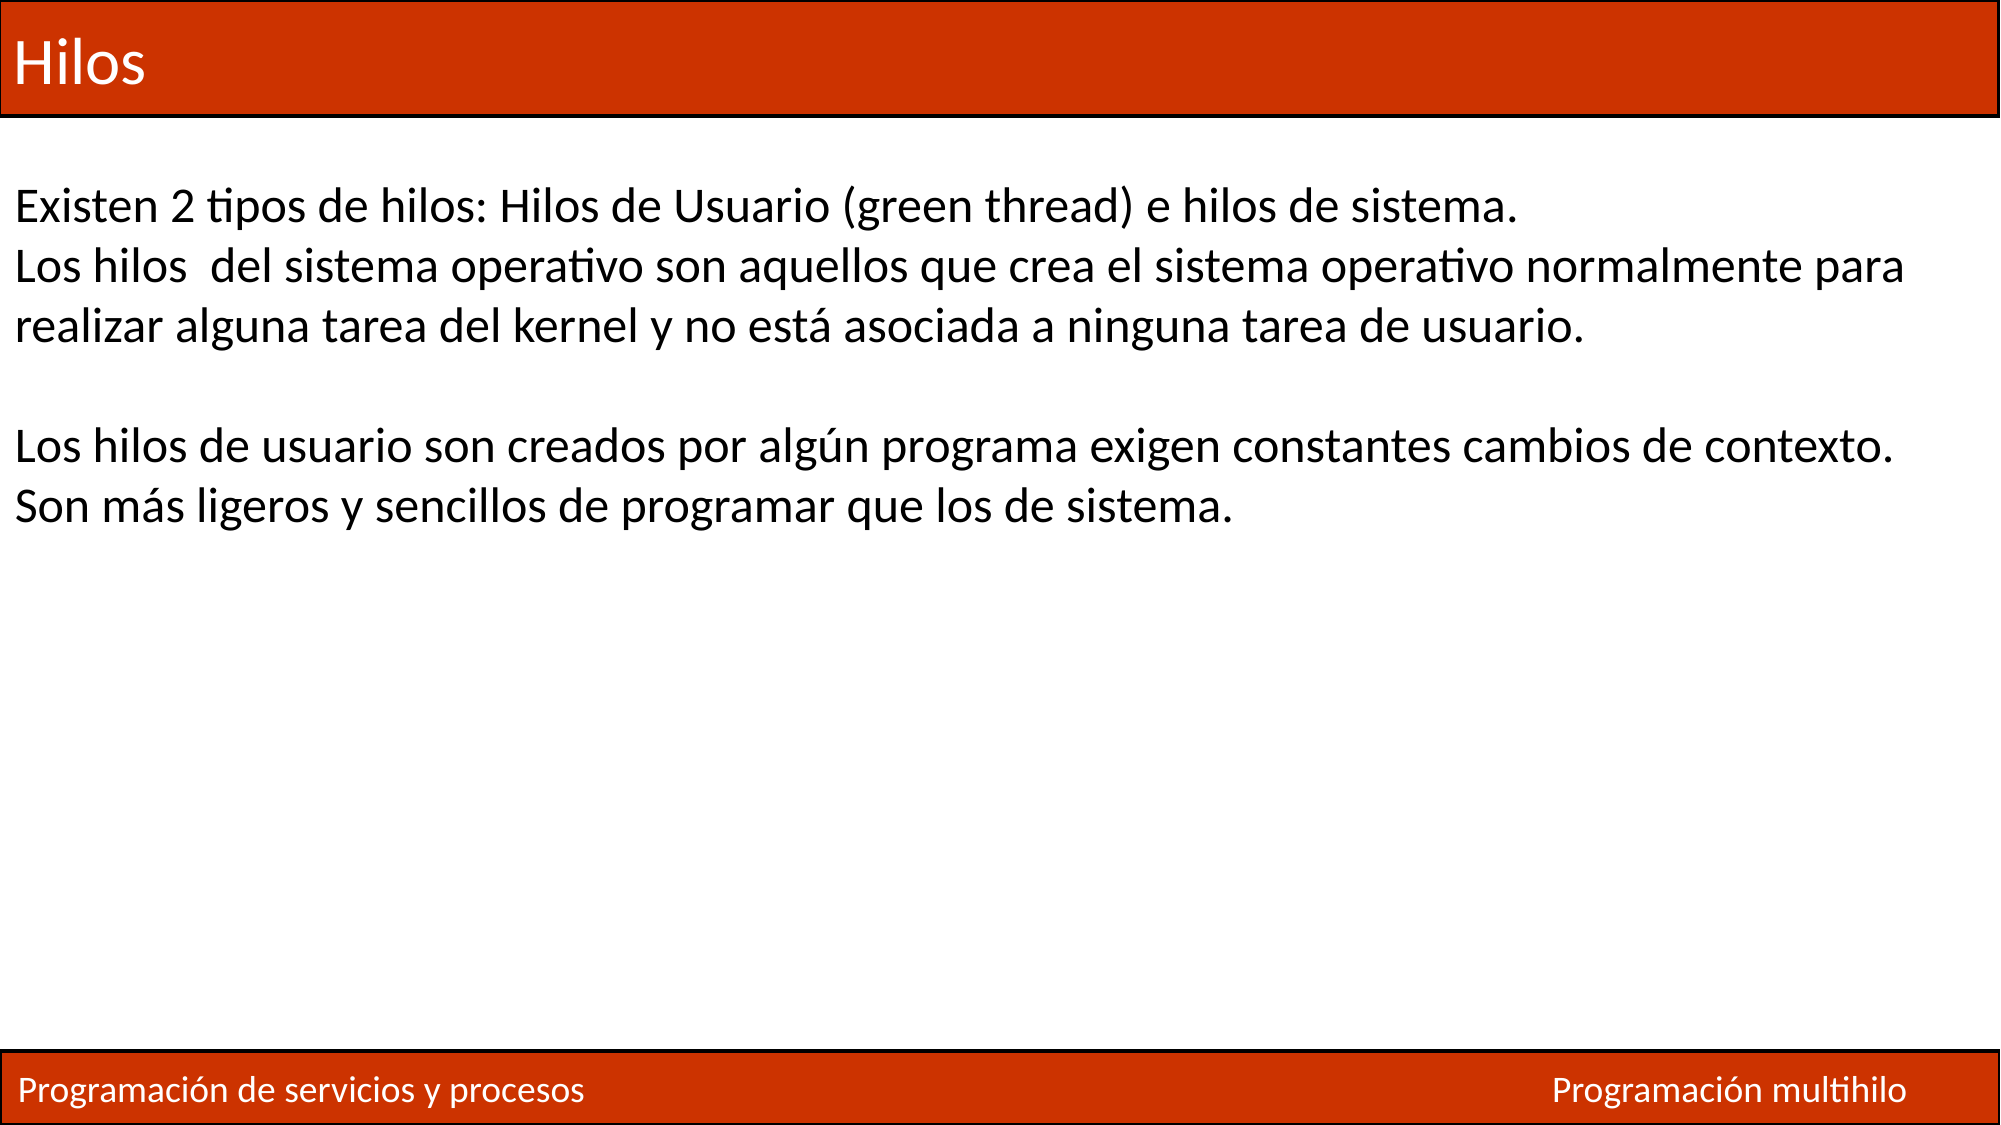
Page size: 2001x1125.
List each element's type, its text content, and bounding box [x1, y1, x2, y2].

text_box Existen 2 tipos de hilos: Hilos de Usuario (green thread) e hilos de sistema. Los hilos del sistema operativo son aquellos que crea el sistema operativo normalmente para realizar alguna tarea del kernel y no está asociada a ninguna tarea de usuario. Los hilos de usuario son creados por algún programa exigen constantes cambios de contexto. Son más ligeros y sencillos de programar que los de sistema. [0, 45, 1946, 541]
text_box Programación multihilo [1537, 1057, 1923, 1118]
text_box Programación de servicios y procesos [3, 1057, 601, 1118]
text_box [0, 1049, 2000, 1125]
text_box Hilos [0, 0, 2000, 118]
